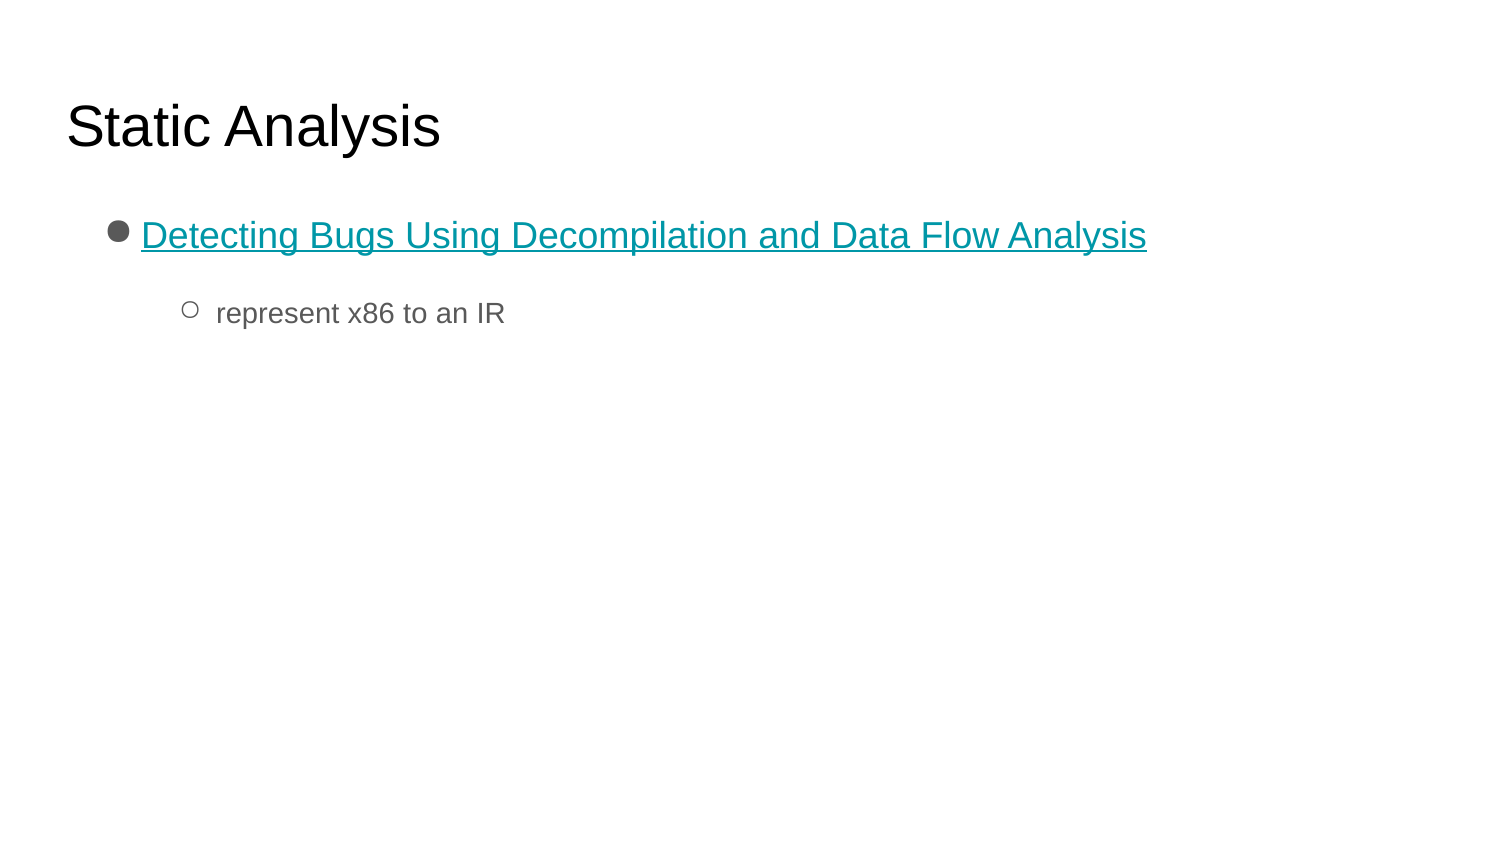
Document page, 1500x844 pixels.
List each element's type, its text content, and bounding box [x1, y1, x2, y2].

list Detecting Bugs Using Decompilation and Data Flow Analysis represent x86 to an IR [51, 189, 1449, 750]
title Static Analysis [51, 72, 1449, 167]
